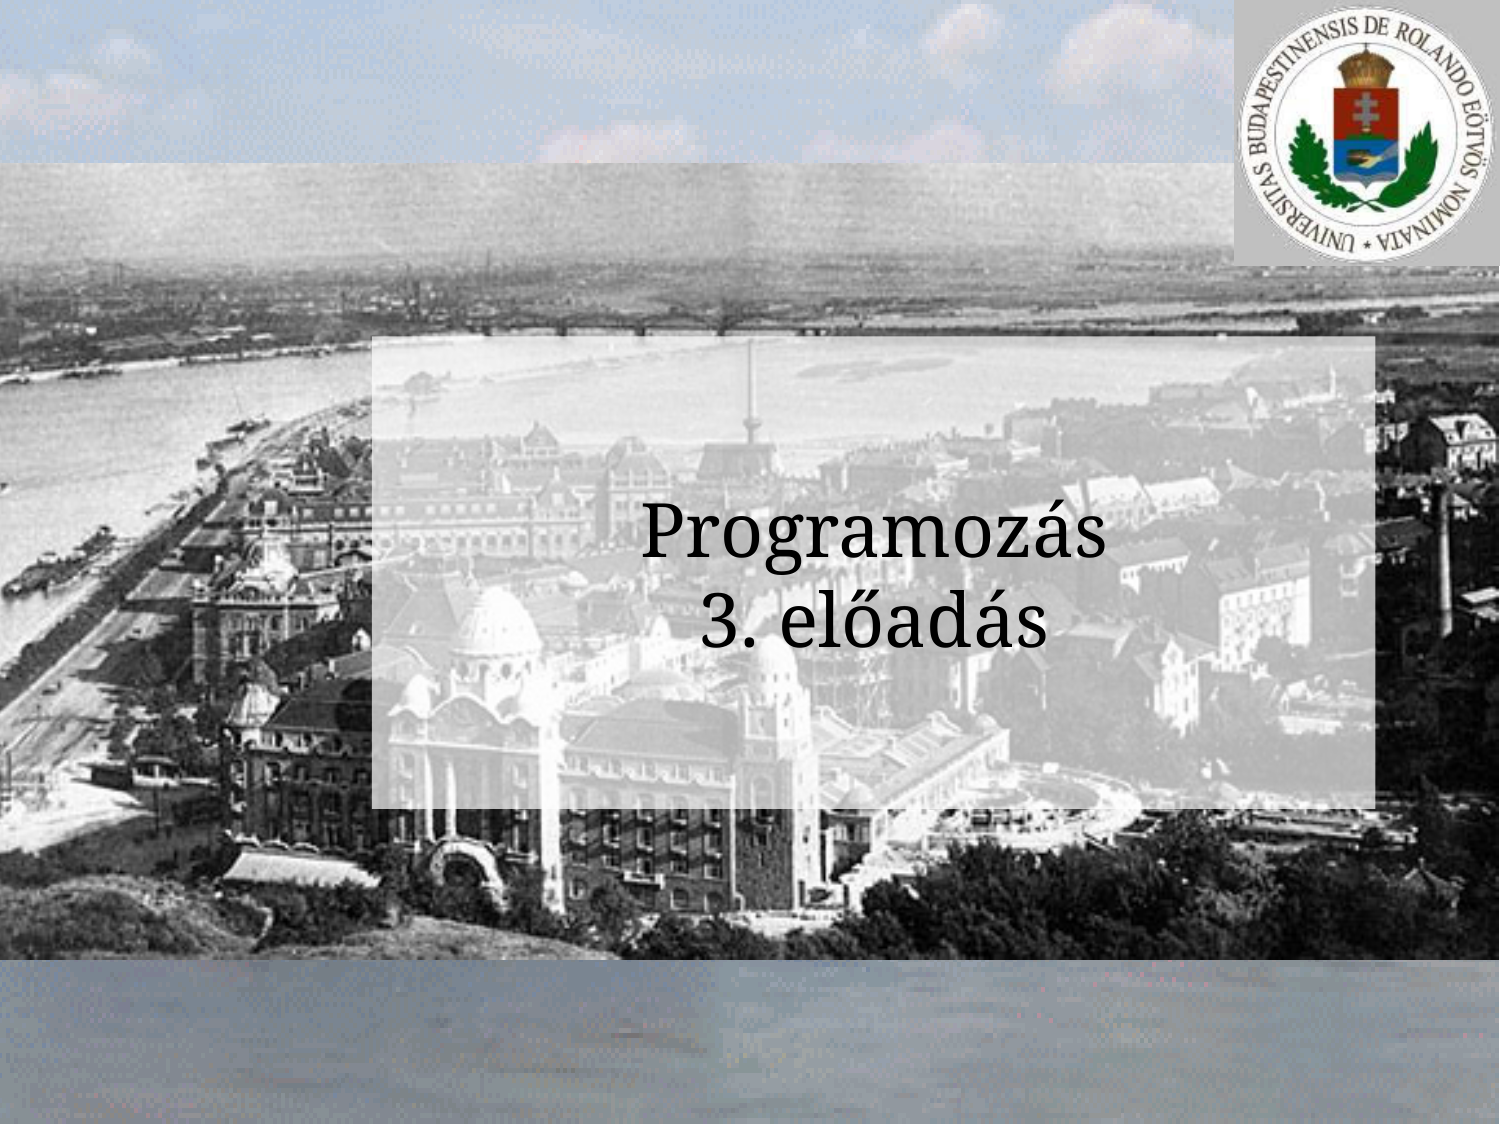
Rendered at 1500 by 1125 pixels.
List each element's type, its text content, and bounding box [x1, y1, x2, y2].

picture [0, 0, 1500, 1124]
title Programozás 3. előadás [371, 336, 1376, 810]
